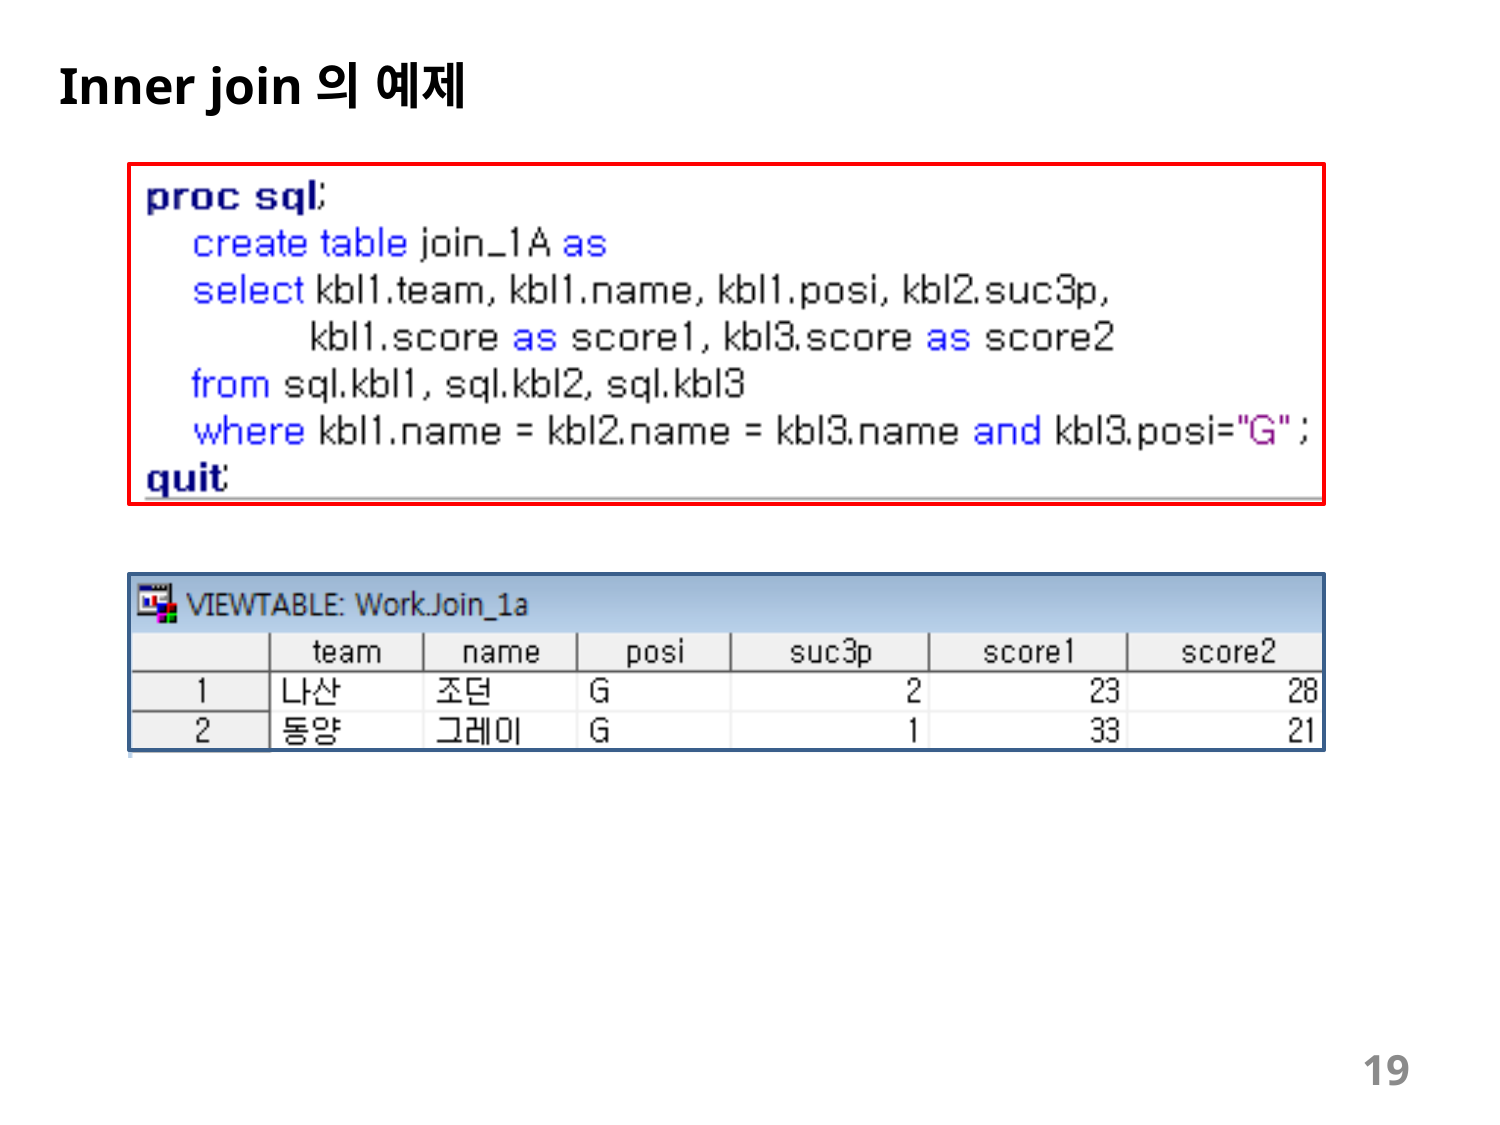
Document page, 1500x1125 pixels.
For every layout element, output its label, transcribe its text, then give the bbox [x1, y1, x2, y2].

slide_number 19 [1074, 1042, 1425, 1103]
picture [128, 573, 1325, 758]
picture [140, 175, 1322, 505]
text_box Inner join의 예제 [44, 46, 483, 122]
text_box [127, 162, 1326, 506]
